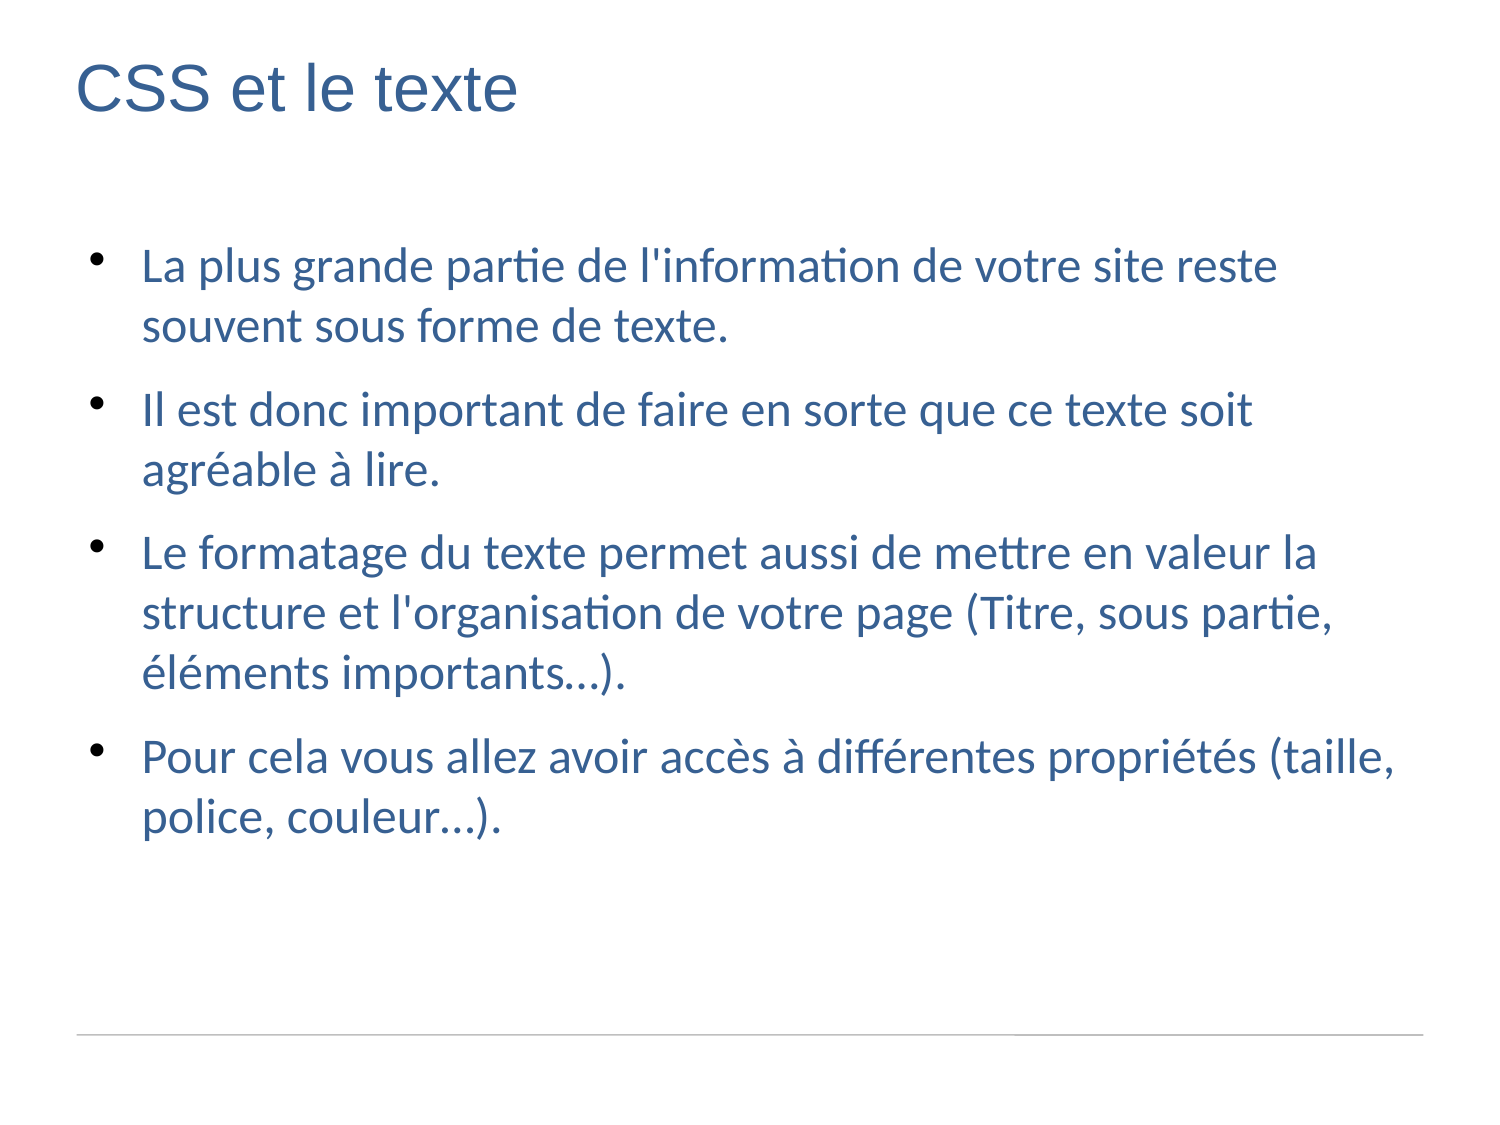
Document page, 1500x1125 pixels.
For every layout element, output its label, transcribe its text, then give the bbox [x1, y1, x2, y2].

text_box La plus grande partie de l'information de votre site reste souvent sous forme de texte. Il est donc important de faire en sorte que ce texte soit agréable à lire. Le formatage du texte permet aussi de mettre en valeur la structure et l'organisation de votre page (Titre, sous partie, éléments importants…). Pour cela vous allez avoir accès à différentes propriétés (taille, police, couleur…). [75, 232, 1425, 1005]
text_box CSS et le texte [75, 45, 1425, 232]
